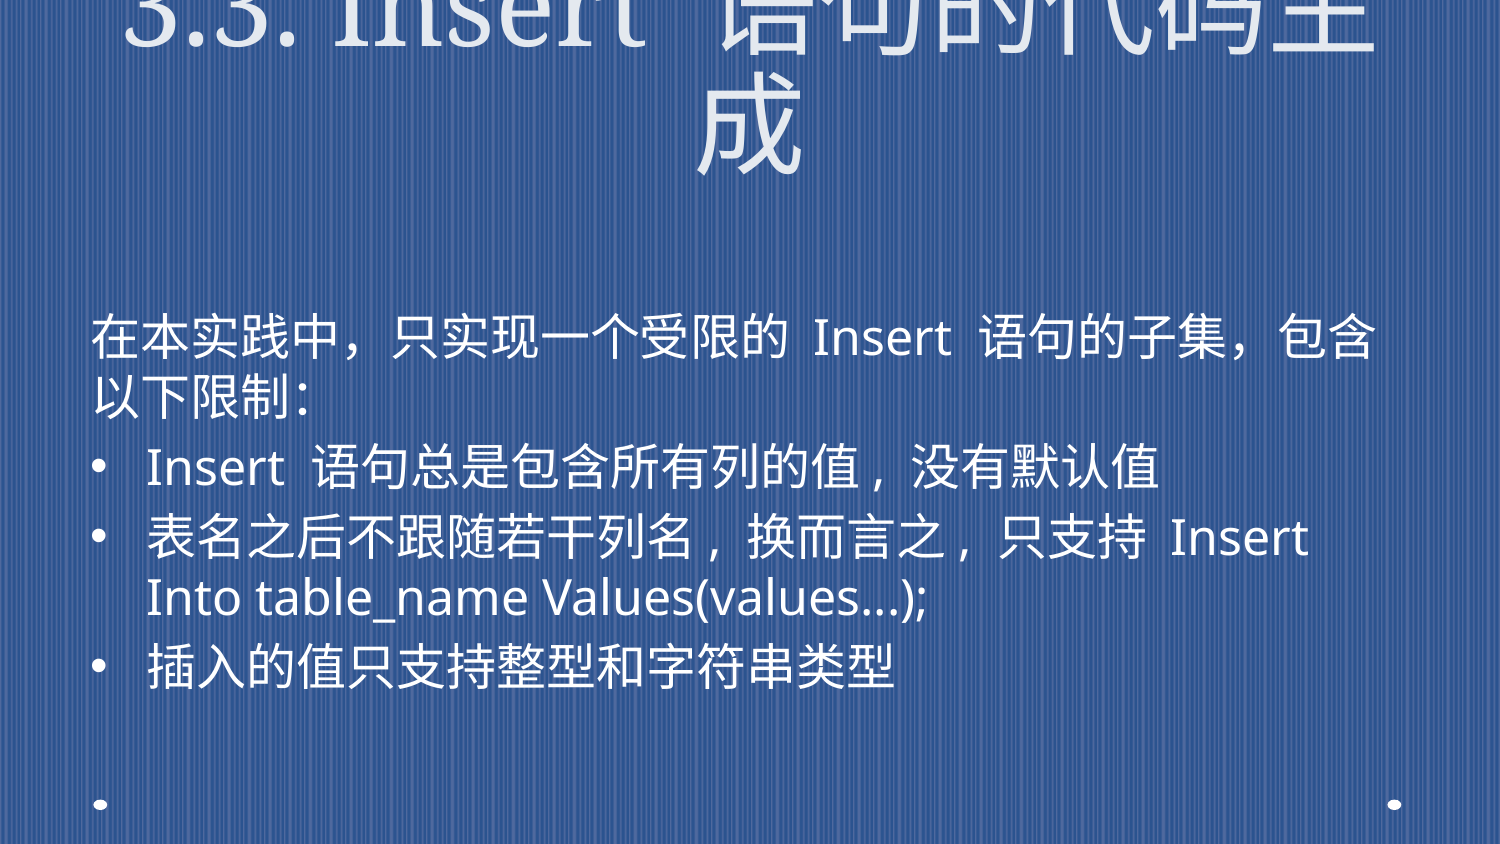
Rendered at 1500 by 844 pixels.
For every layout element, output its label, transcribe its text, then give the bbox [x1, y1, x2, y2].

list 在本实践中，只实现一个受限的 Insert 语句的子集，包含以下限制： Insert 语句总是包含所有列的值, 没有默认值 表名之后不跟随若干列名, 换而言之, 只支持 Insert Into table_name Values(values...); 插入的值只支持整型和字符串类型 [75, 297, 1425, 754]
title 3.3. Insert 语句的代码生成 [75, 0, 1425, 197]
